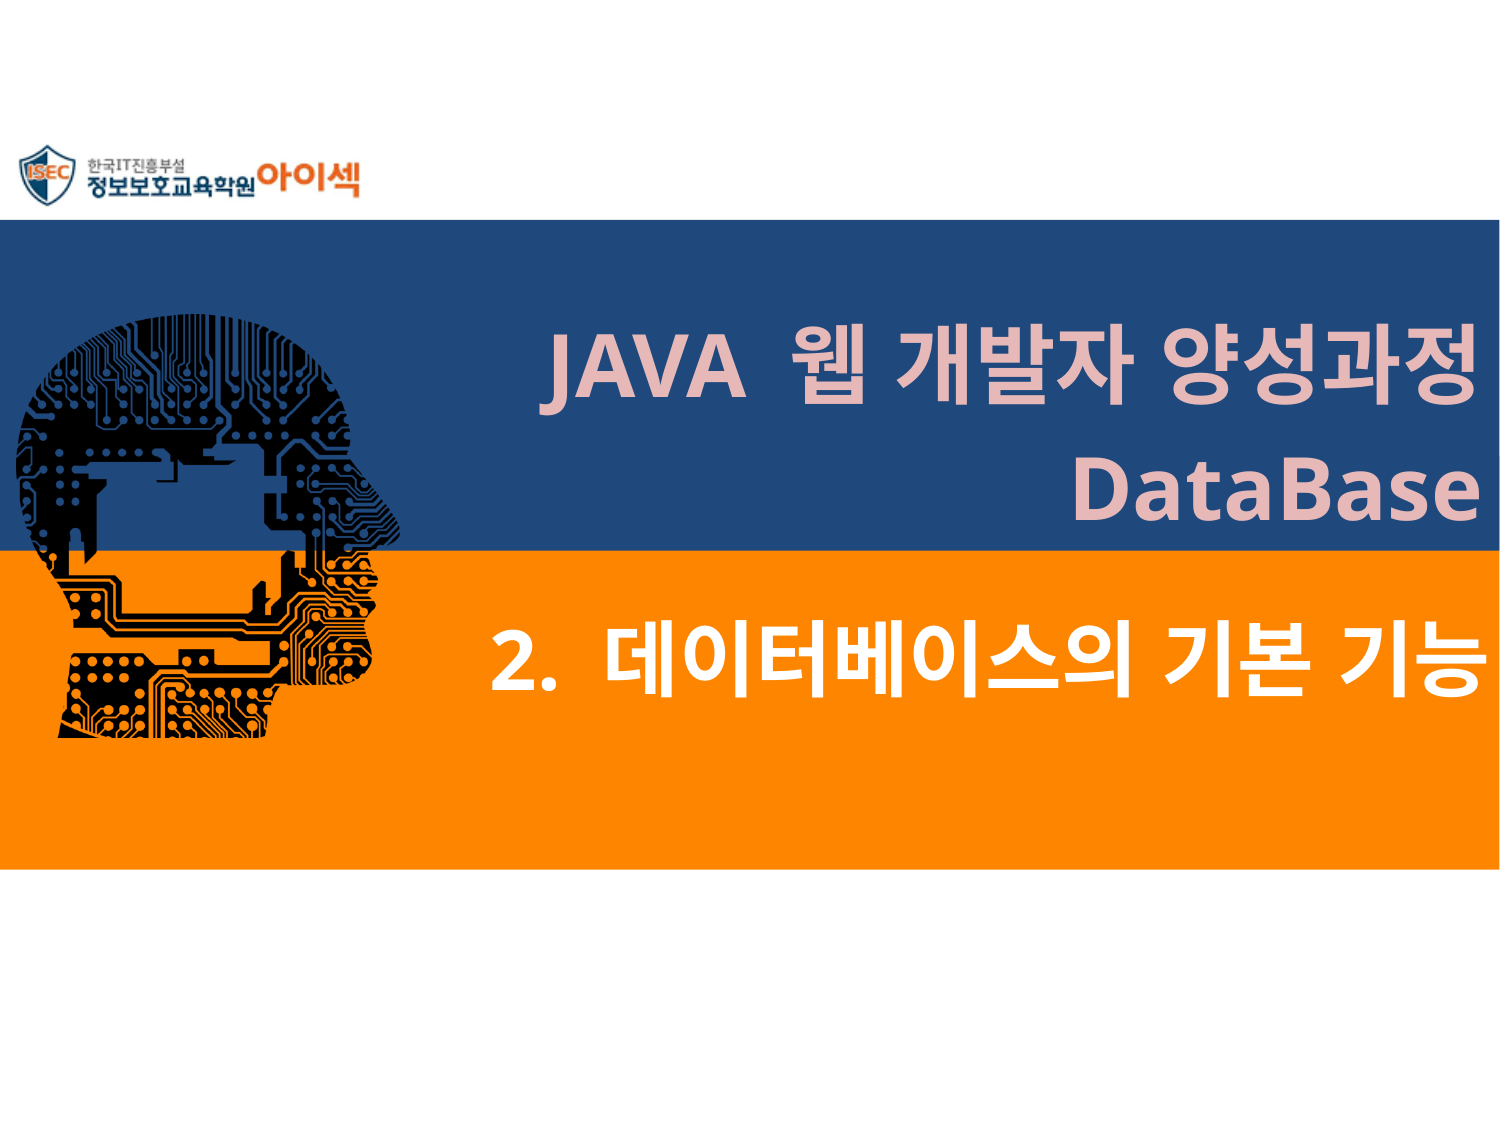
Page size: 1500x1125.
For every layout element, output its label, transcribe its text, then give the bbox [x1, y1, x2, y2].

title 2. 데이터베이스의 기본 기능 [0, 574, 1500, 740]
picture [16, 314, 400, 574]
picture [0, 28, 400, 219]
subtitle JAVA 웹 개발자 양성과정 DataBase [448, 302, 1499, 504]
